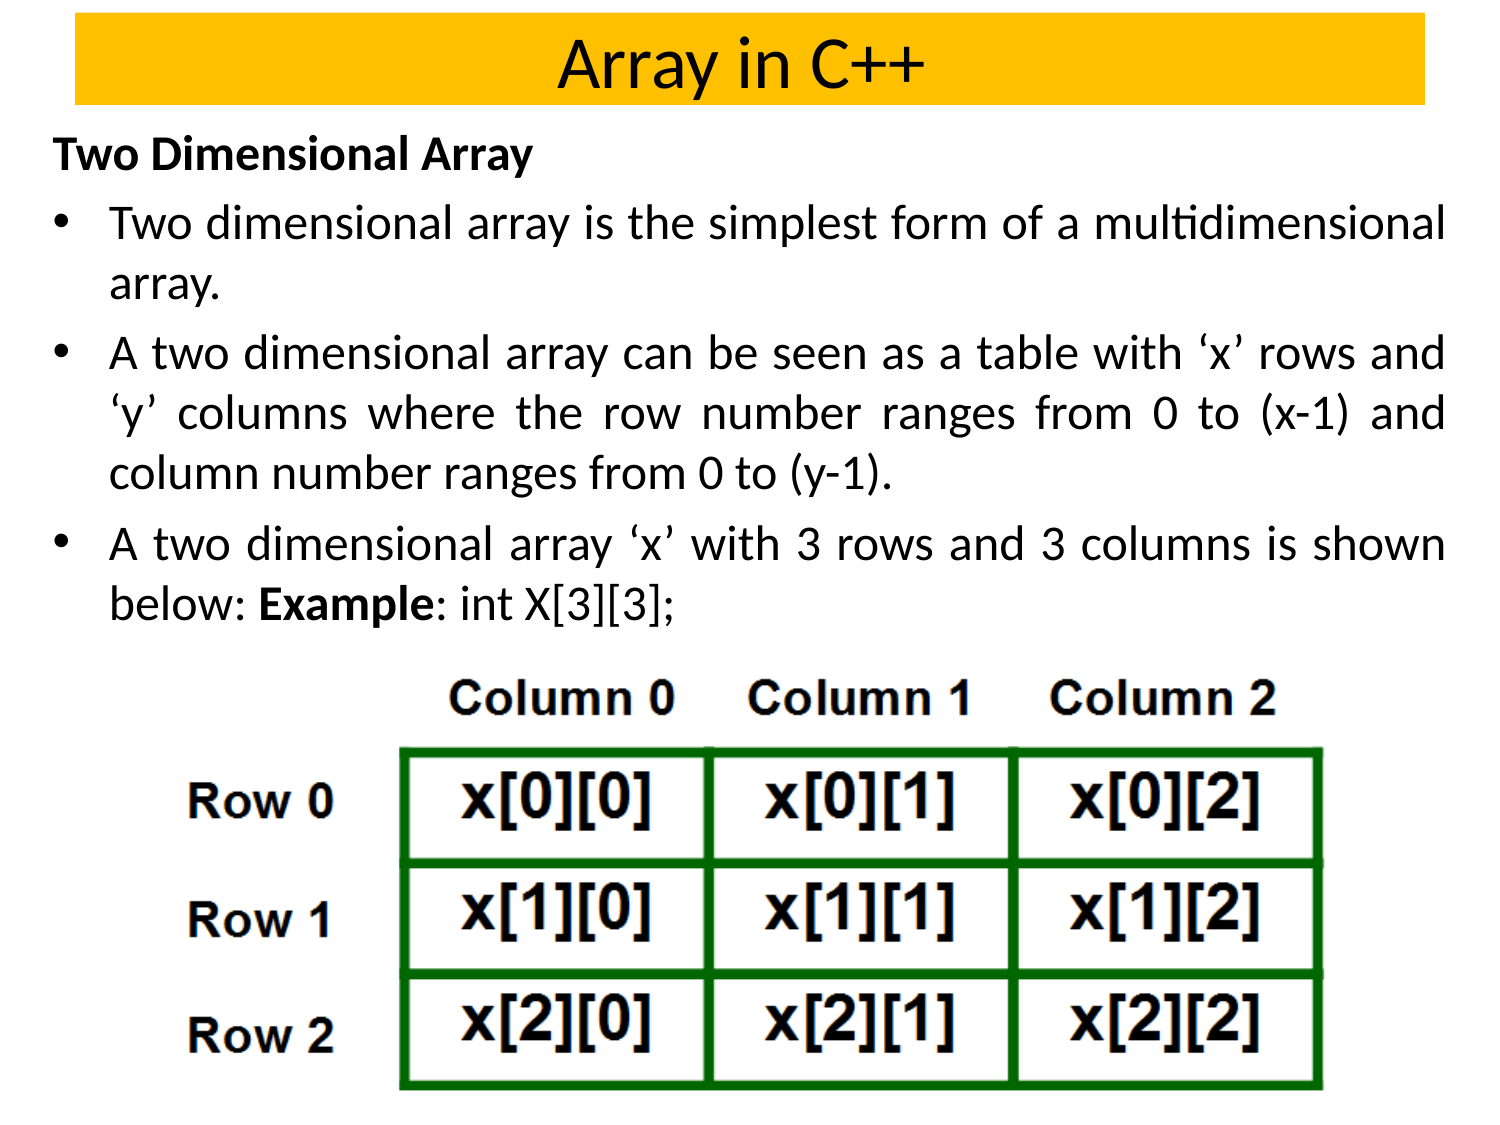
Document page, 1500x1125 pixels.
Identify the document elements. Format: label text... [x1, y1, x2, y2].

title Array in C++ [74, 12, 1426, 106]
picture [171, 658, 1329, 1101]
list Two Dimensional Array Two dimensional array is the simplest form of a multidimensional array. A two dimensional array can be seen as a table with ‘x’ rows and ‘y’ columns where the row number ranges from 0 to (x-1) and column number ranges from 0 to (y-1). A two dimensional array ‘x’ with 3 rows and 3 columns is shown below: Example: int X[3][3]; [37, 112, 1463, 1088]
